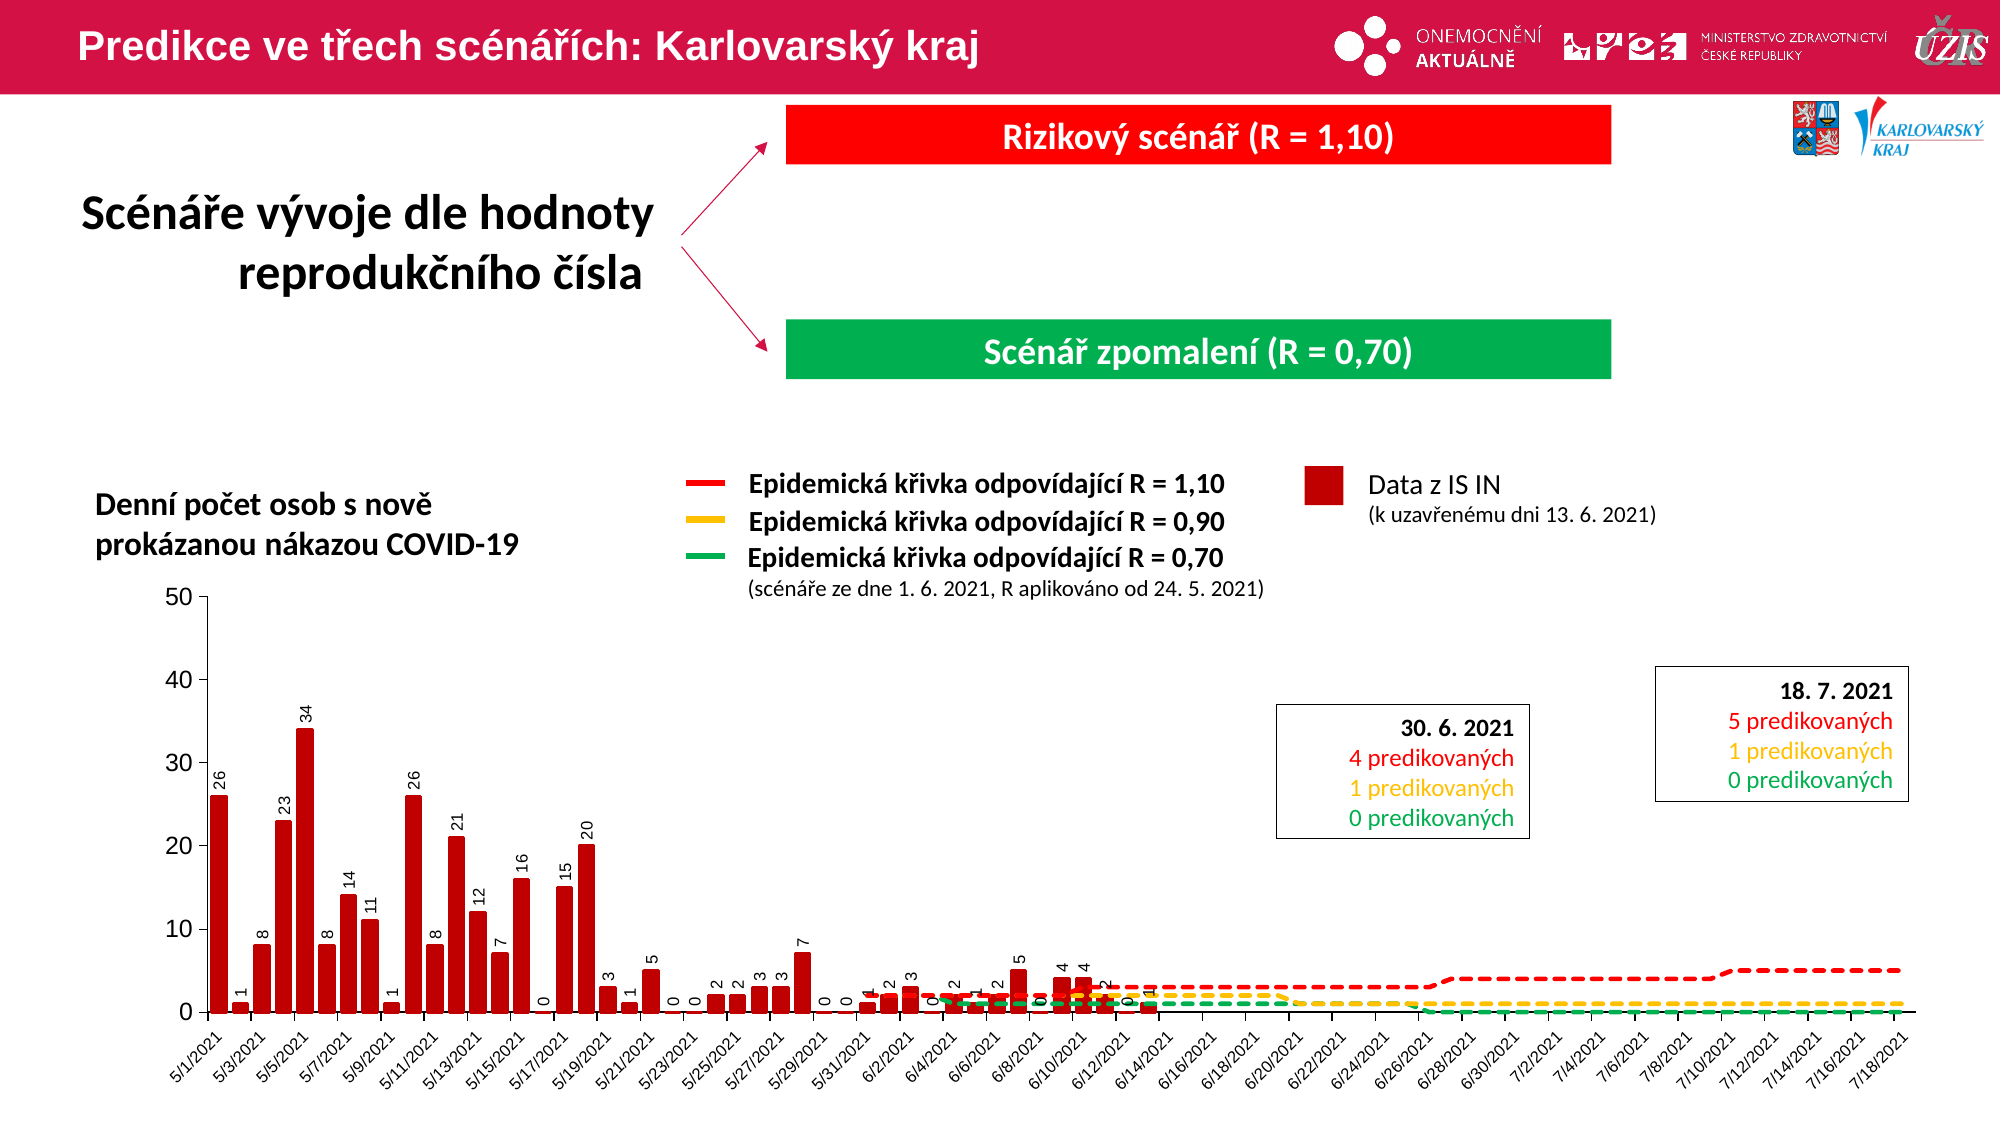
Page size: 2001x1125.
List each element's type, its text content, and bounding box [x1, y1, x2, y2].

text_box [1303, 465, 1344, 506]
text_box (k uzavřenému dni 13. 6. 2021) [1353, 492, 1673, 535]
picture [1915, 15, 1989, 66]
text_box Denní počet osob s nově prokázanou nákazou COVID-19 [80, 475, 568, 570]
title Predikce ve třech scénářích: Karlovarský kraj [62, 0, 1277, 95]
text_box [681, 141, 768, 236]
chart [91, 536, 1954, 1120]
text_box Rizikový scénář (R = 1,10) [786, 104, 1612, 165]
picture [1563, 31, 1888, 60]
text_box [681, 246, 768, 352]
text_box Epidemická křivka odpovídající R = 0,70 (scénáře ze dne 1. 6. 2021, R aplikováno od 24. 5. 2021) [732, 531, 1367, 536]
text_box Scénář zpomalení (R = 0,70) [786, 319, 1612, 380]
text_box Epidemická křivka odpovídající R = 1,10 [734, 457, 1353, 508]
text_box Data z IS IN [1353, 457, 1612, 492]
text_box Scénáře vývoje dle hodnoty reprodukčního čísla [35, 172, 670, 307]
picture [1334, 16, 1542, 76]
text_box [1793, 96, 1984, 157]
text_box Epidemická křivka odpovídající R = 0,90 [734, 494, 1249, 531]
